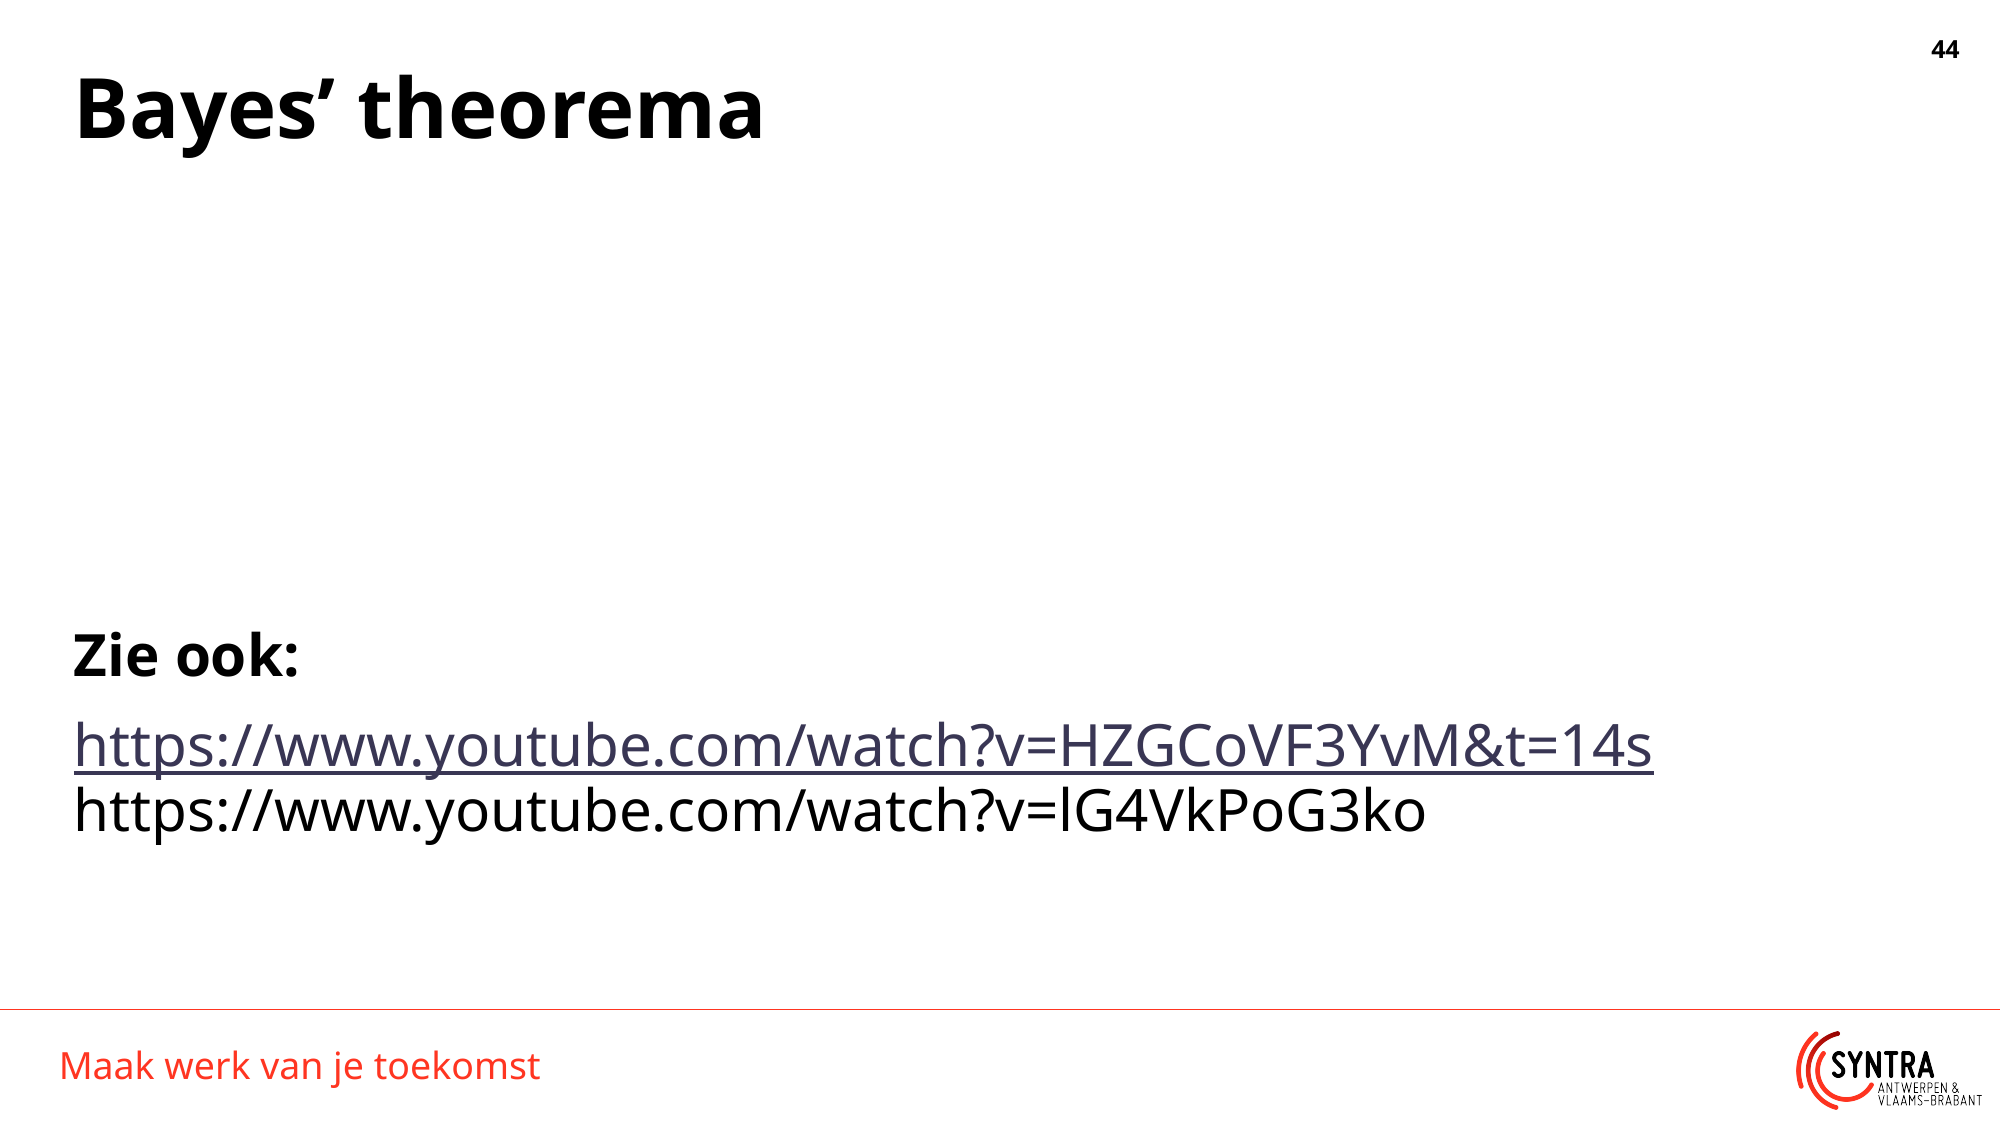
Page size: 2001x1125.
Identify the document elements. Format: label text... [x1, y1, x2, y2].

picture [1796, 1031, 1982, 1110]
title Bayes’ theorema [59, 59, 1901, 277]
